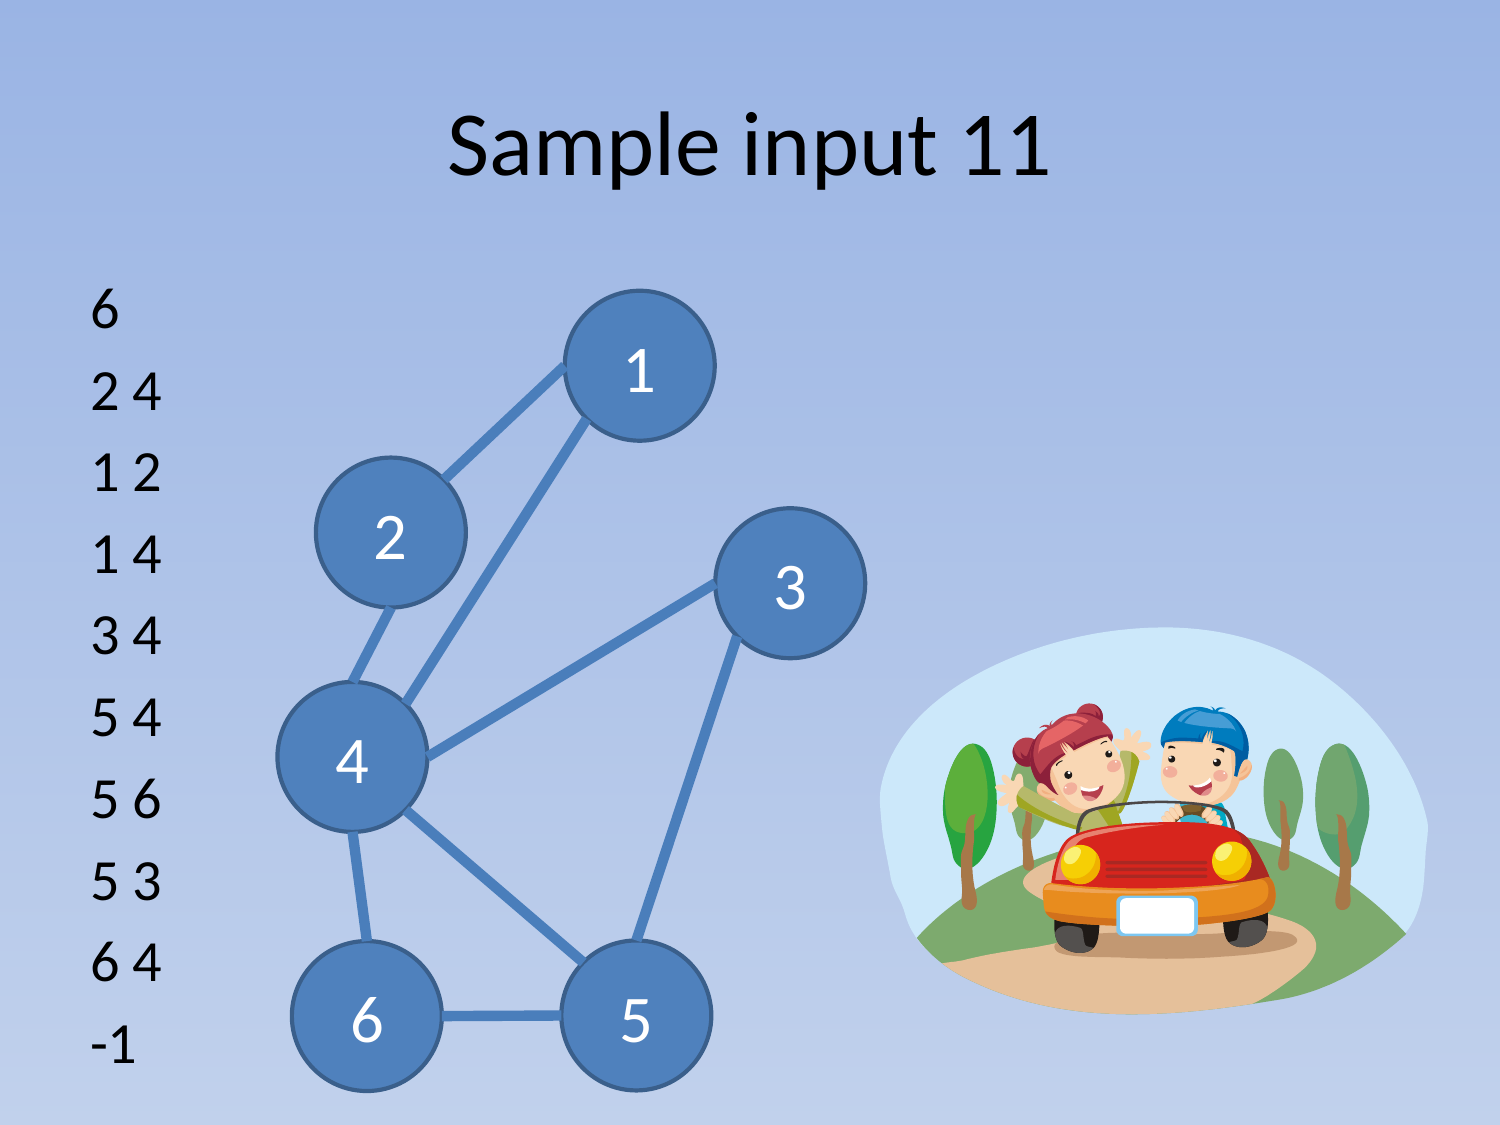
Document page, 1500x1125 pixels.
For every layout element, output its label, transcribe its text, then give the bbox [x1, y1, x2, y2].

text_box 5 [559, 938, 714, 1093]
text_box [427, 582, 716, 758]
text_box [636, 636, 738, 941]
title Sample input 11 [74, 44, 1426, 233]
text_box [405, 418, 587, 705]
text_box 1 [562, 288, 717, 443]
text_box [443, 365, 565, 417]
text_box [352, 607, 392, 683]
text_box 4 [275, 680, 430, 834]
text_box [405, 809, 584, 963]
text_box 3 [713, 506, 868, 661]
text_box 2 [313, 455, 400, 610]
list 6 2 4 1 2 1 4 3 4 5 4 5 6 5 3 6 4 -1 [74, 262, 1426, 1006]
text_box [352, 831, 368, 942]
text_box 6 [289, 939, 444, 1094]
picture [879, 627, 1429, 1015]
